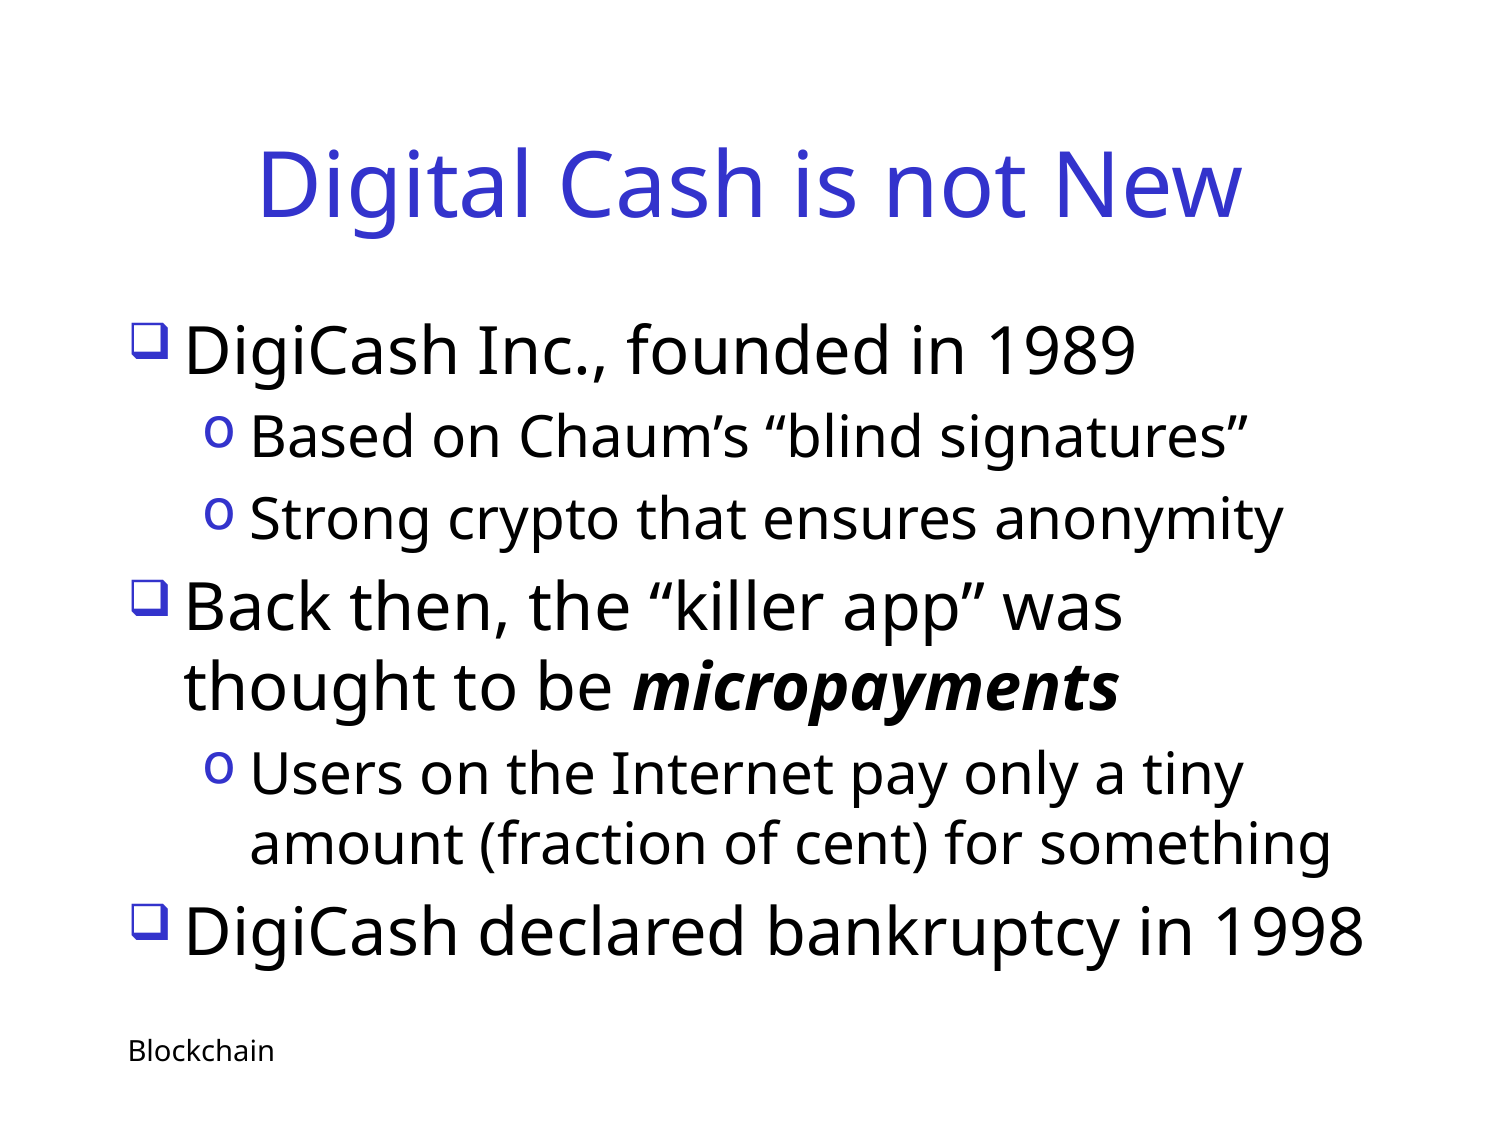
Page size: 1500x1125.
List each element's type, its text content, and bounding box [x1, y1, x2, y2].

title Digital Cash is not New [112, 87, 1388, 276]
list DigiCash Inc., founded in 1989 Based on Chaum’s “blind signatures” Strong crypto that ensures anonymity Back then, the “killer app” was thought to be micropayments Users on the Internet pay only a tiny amount (fraction of cent) for something DigiCash declared bankruptcy in 1998 [112, 299, 1388, 1001]
footer Blockchain [112, 1024, 1401, 1101]
